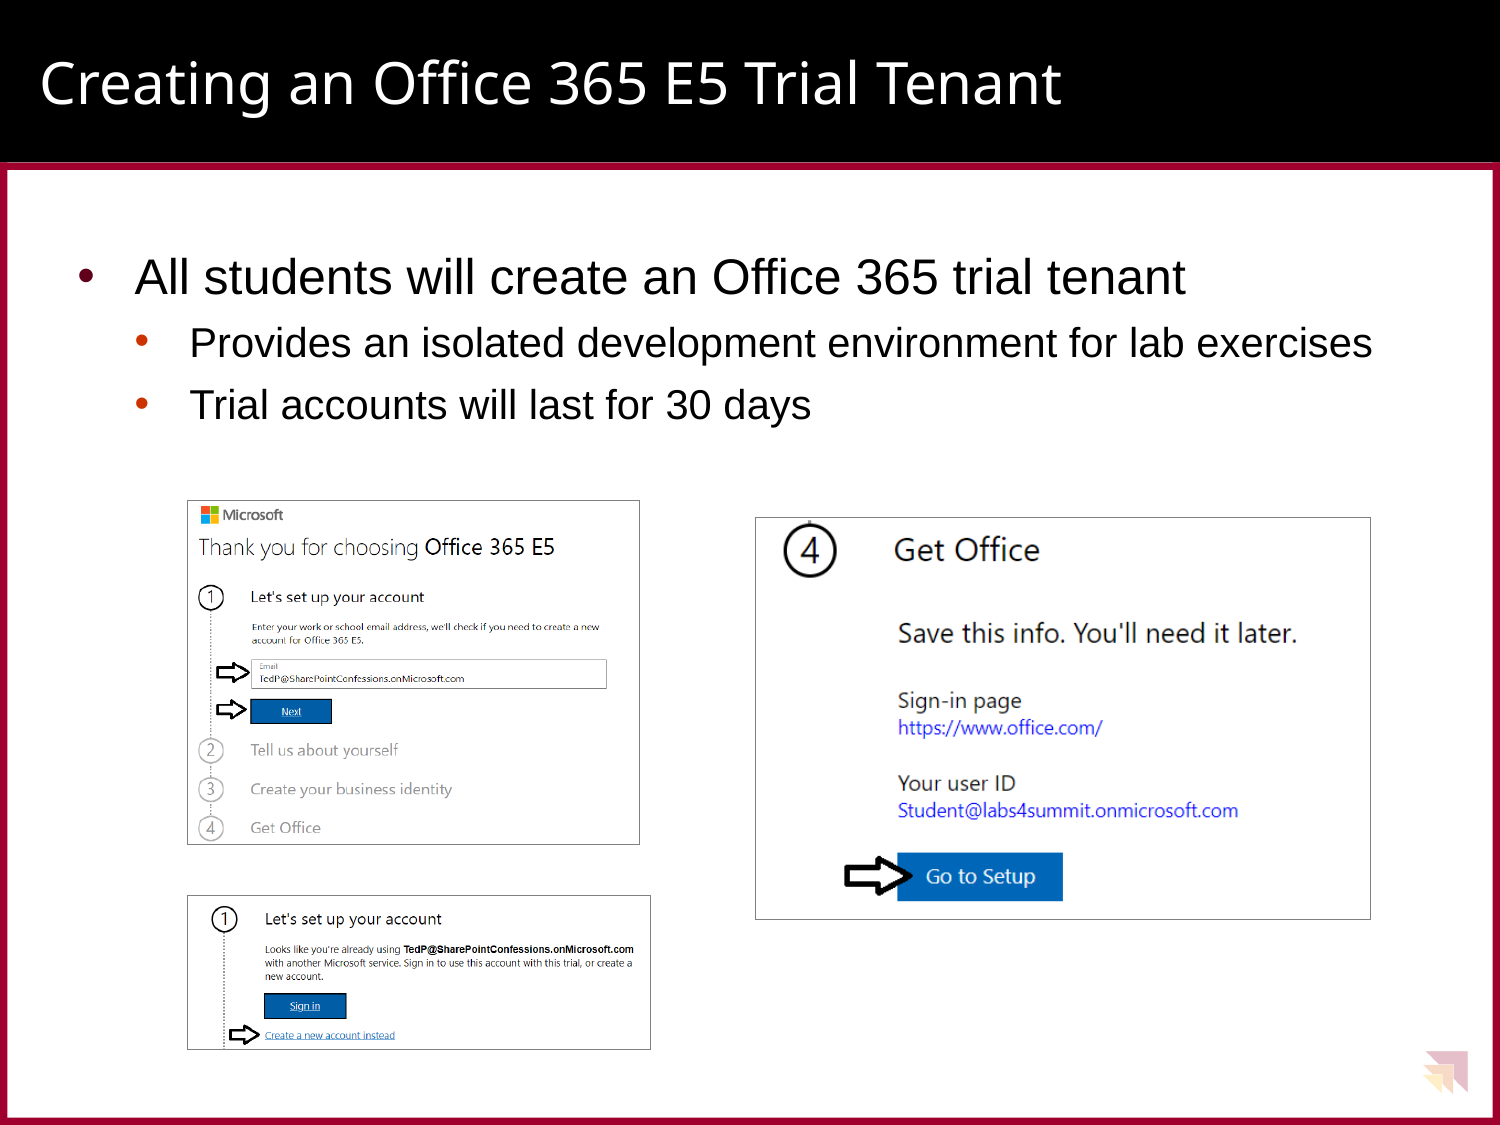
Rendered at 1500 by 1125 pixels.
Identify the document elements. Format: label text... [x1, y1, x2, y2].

picture [187, 499, 640, 845]
picture [187, 895, 652, 1051]
list All students will create an Office 365 trial tenant Provides an isolated development environment for lab exercises Trial accounts will last for 30 days [62, 237, 1438, 1088]
title Creating an Office 365 E5 Trial Tenant [24, 12, 1438, 150]
picture [754, 516, 1371, 921]
